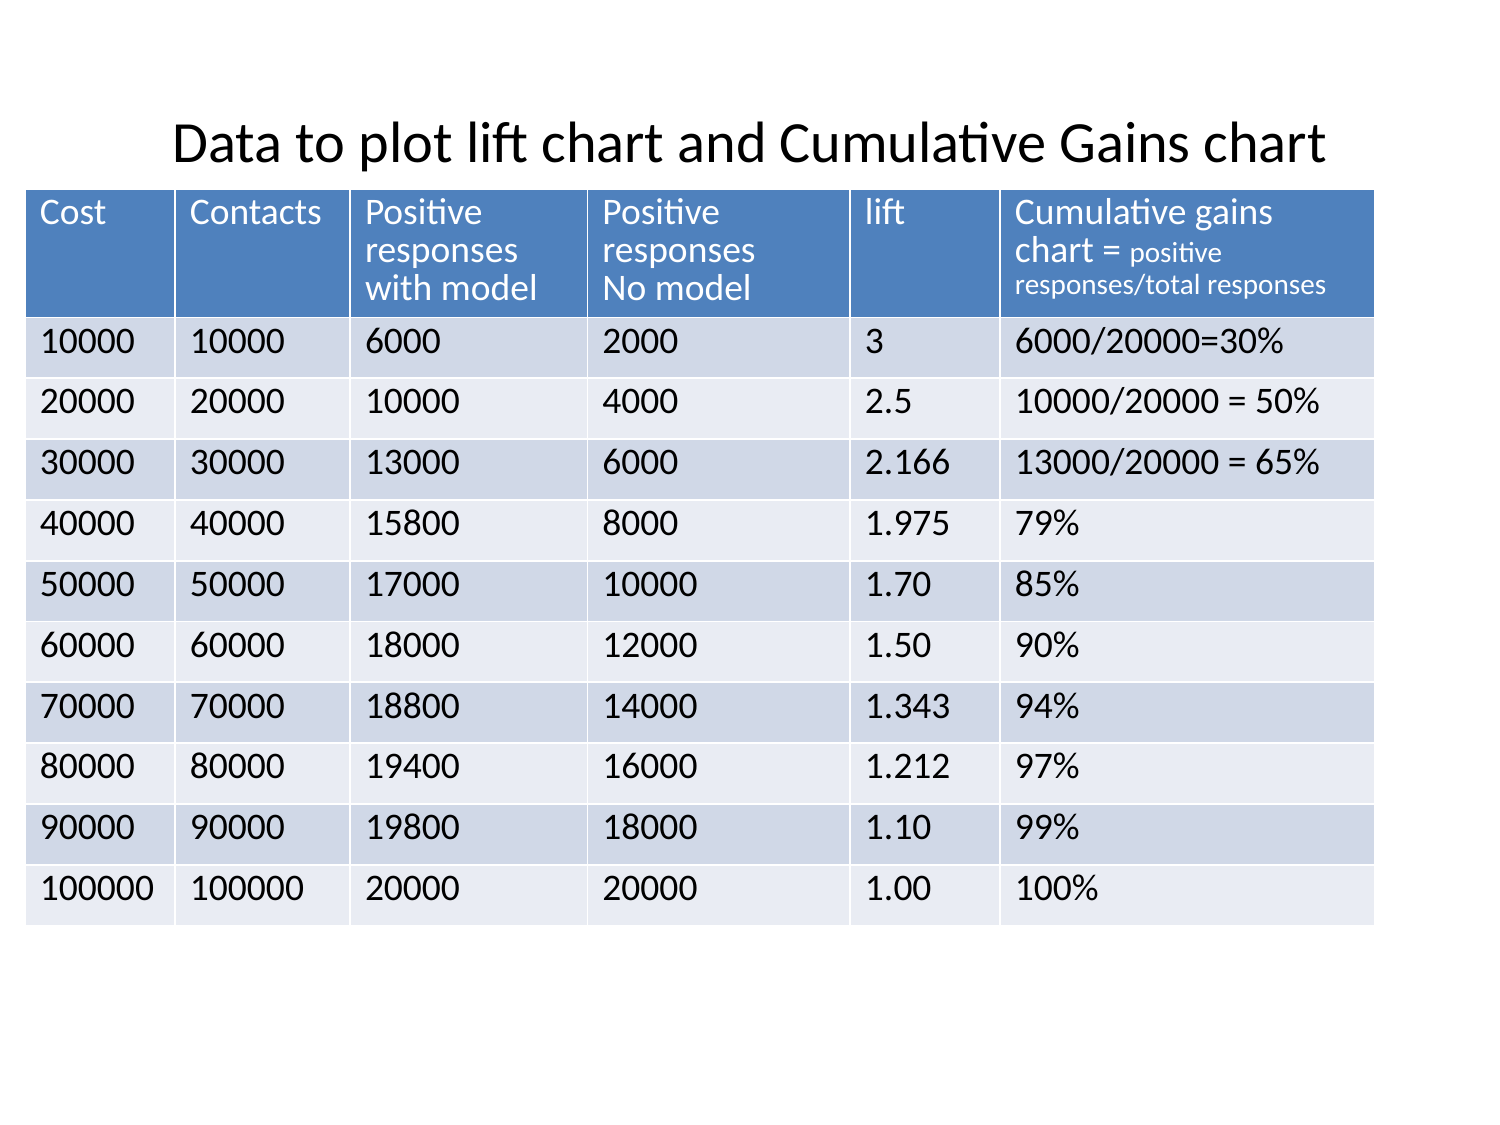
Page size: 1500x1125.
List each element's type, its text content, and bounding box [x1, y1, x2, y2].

table_cell 6000/20000=30% [1001, 318, 1374, 377]
table_cell 100000 [26, 866, 174, 925]
table_cell 10000 [26, 318, 174, 377]
table_header Positive responses No model [588, 190, 849, 317]
table_cell 80000 [26, 744, 174, 803]
table_cell 50000 [26, 562, 174, 621]
table_cell 3 [851, 318, 999, 377]
table_cell 70000 [26, 683, 174, 742]
table_cell 1.70 [851, 562, 999, 621]
table_cell 20000 [351, 866, 587, 925]
table_cell 1.10 [851, 805, 999, 864]
table_cell 2.166 [851, 440, 999, 499]
table_header Contacts [176, 190, 349, 317]
table_cell 20000 [588, 866, 849, 925]
table_cell 12000 [588, 622, 849, 681]
table_header Cumulative gains chart = positive responses/total responses [1001, 190, 1374, 317]
table_cell 1.00 [851, 866, 999, 925]
table_header Positive responses with model [351, 190, 587, 317]
table_cell 10000/20000 = 50% [1001, 379, 1374, 438]
table_cell 8000 [588, 501, 849, 560]
table_cell 70000 [176, 683, 349, 742]
table_header Cost [26, 190, 174, 317]
table_cell 2000 [588, 318, 849, 377]
table_cell 6000 [588, 440, 849, 499]
table_cell 100% [1001, 866, 1374, 925]
table_cell 1.212 [851, 744, 999, 803]
table_cell 15800 [351, 501, 587, 560]
table_cell 99% [1001, 805, 1374, 864]
table_cell 2.5 [851, 379, 999, 438]
table_cell 20000 [176, 379, 349, 438]
table_cell 80000 [176, 744, 349, 803]
table_header lift [851, 190, 999, 317]
table_cell 40000 [176, 501, 349, 560]
table_cell 40000 [26, 501, 174, 560]
table_cell 13000 [351, 440, 587, 499]
table_cell 6000 [351, 318, 587, 377]
table_cell 100000 [176, 866, 349, 925]
table_cell 18000 [588, 805, 849, 864]
table_cell 14000 [588, 683, 849, 742]
table_cell 90000 [26, 805, 174, 864]
table_cell 1.50 [851, 622, 999, 681]
table_cell 50000 [176, 562, 349, 621]
table_cell 90% [1001, 622, 1374, 681]
table_cell 10000 [351, 379, 587, 438]
table_cell 18800 [351, 683, 587, 742]
table_cell 97% [1001, 744, 1374, 803]
table_cell 16000 [588, 744, 849, 803]
title Data to plot lift chart and Cumulative Gains chart [75, 45, 1425, 233]
table_cell 79% [1001, 501, 1374, 560]
table_cell 19400 [351, 744, 587, 803]
table_cell 60000 [26, 622, 174, 681]
table_cell 1.343 [851, 683, 999, 742]
table_cell 17000 [351, 562, 587, 621]
table_cell 20000 [26, 379, 174, 438]
table_cell 10000 [588, 562, 849, 621]
table_cell 85% [1001, 562, 1374, 621]
table_cell 13000/20000 = 65% [1001, 440, 1374, 499]
table_cell 94% [1001, 683, 1374, 742]
table_cell 30000 [26, 440, 174, 499]
table_cell 18000 [351, 622, 587, 681]
table_cell 19800 [351, 805, 587, 864]
table_cell 90000 [176, 805, 349, 864]
table_cell 1.975 [851, 501, 999, 560]
table_cell 60000 [176, 622, 349, 681]
table_cell 4000 [588, 379, 849, 438]
table_cell 10000 [176, 318, 349, 377]
table_cell 30000 [176, 440, 349, 499]
